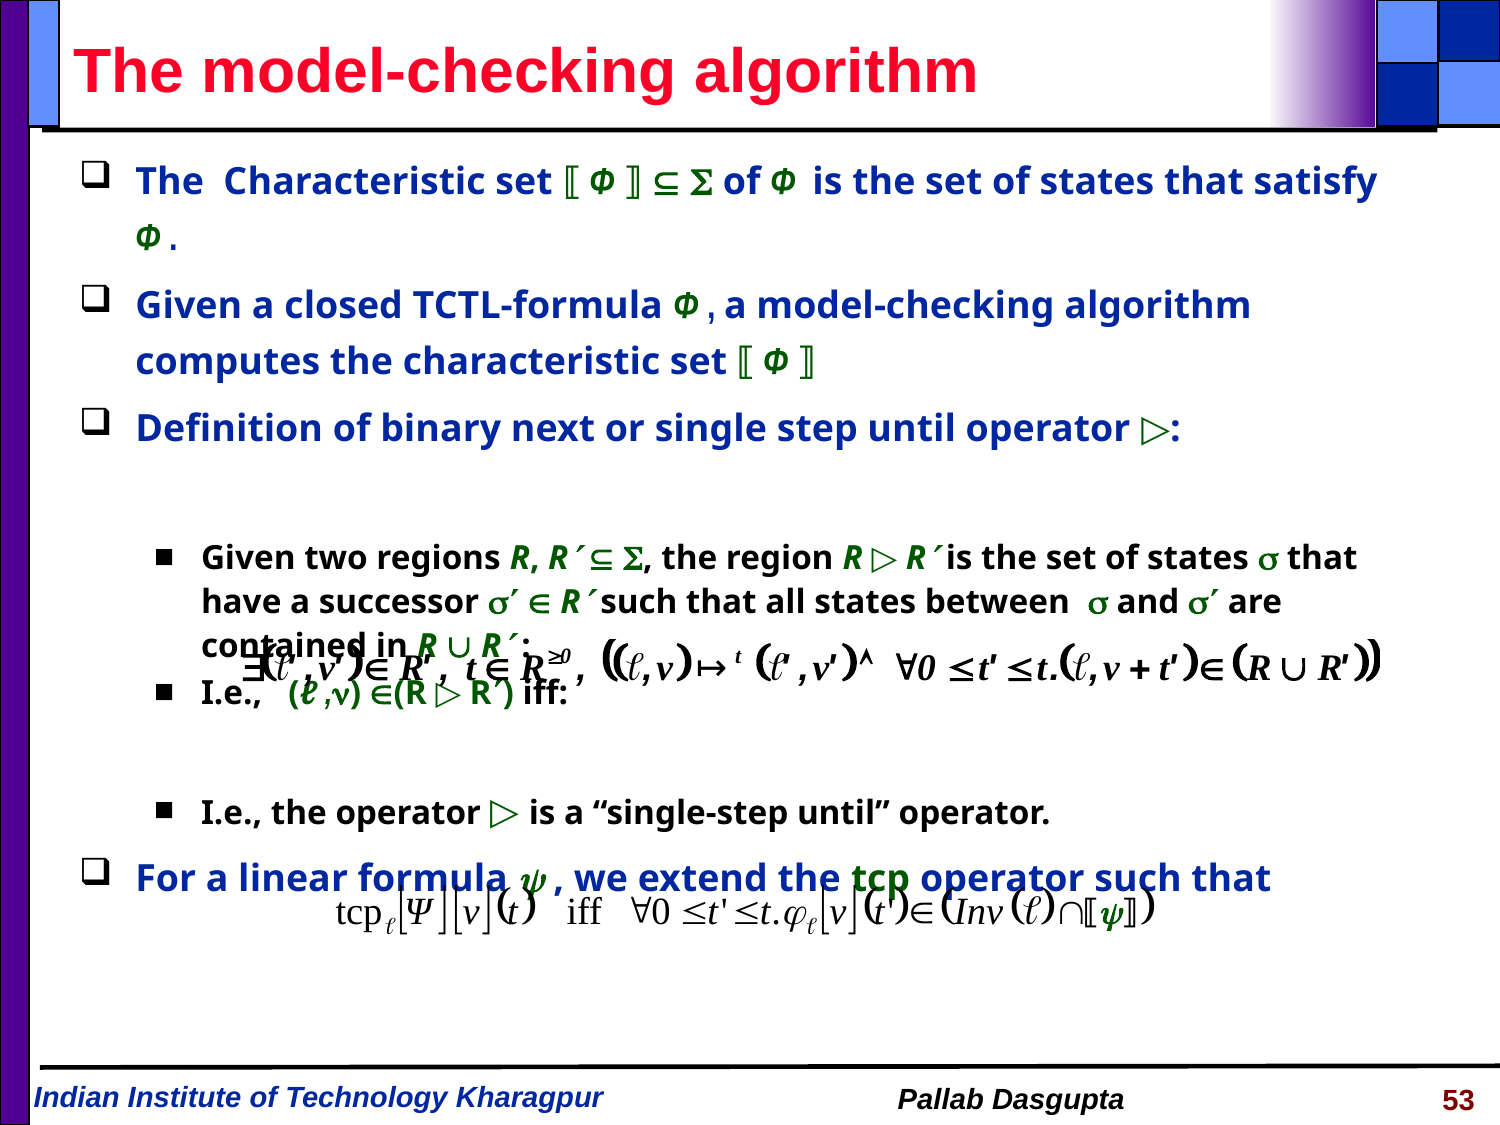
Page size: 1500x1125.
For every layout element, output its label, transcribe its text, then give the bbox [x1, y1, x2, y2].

title The model-checking algorithm [58, 21, 1296, 114]
slide_number 53 [1227, 1073, 1491, 1125]
text_box ⟦⟧ [1067, 882, 1164, 938]
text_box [328, 885, 1159, 944]
list The Characteristic set ⟦ Φ ⟧   of Φ is the set of states that satisfy Φ . Given a closed TCTL-formula Φ , a model-checking algorithm computes the characteristic set ⟦ Φ ⟧ Definition of binary next or single step until operator ▷: Given two regions R, R  , the region R ▷ R is the set of states  that have a successor   R such that all states between  and  are contained in R  R : I.e., (ℓ ,) (R ▷ R) iff: I.e., the operator ▷ is a “single-step until” operator. For a linear formula  , we extend the tcp operator such that [63, 137, 1439, 1100]
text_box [235, 639, 1381, 697]
